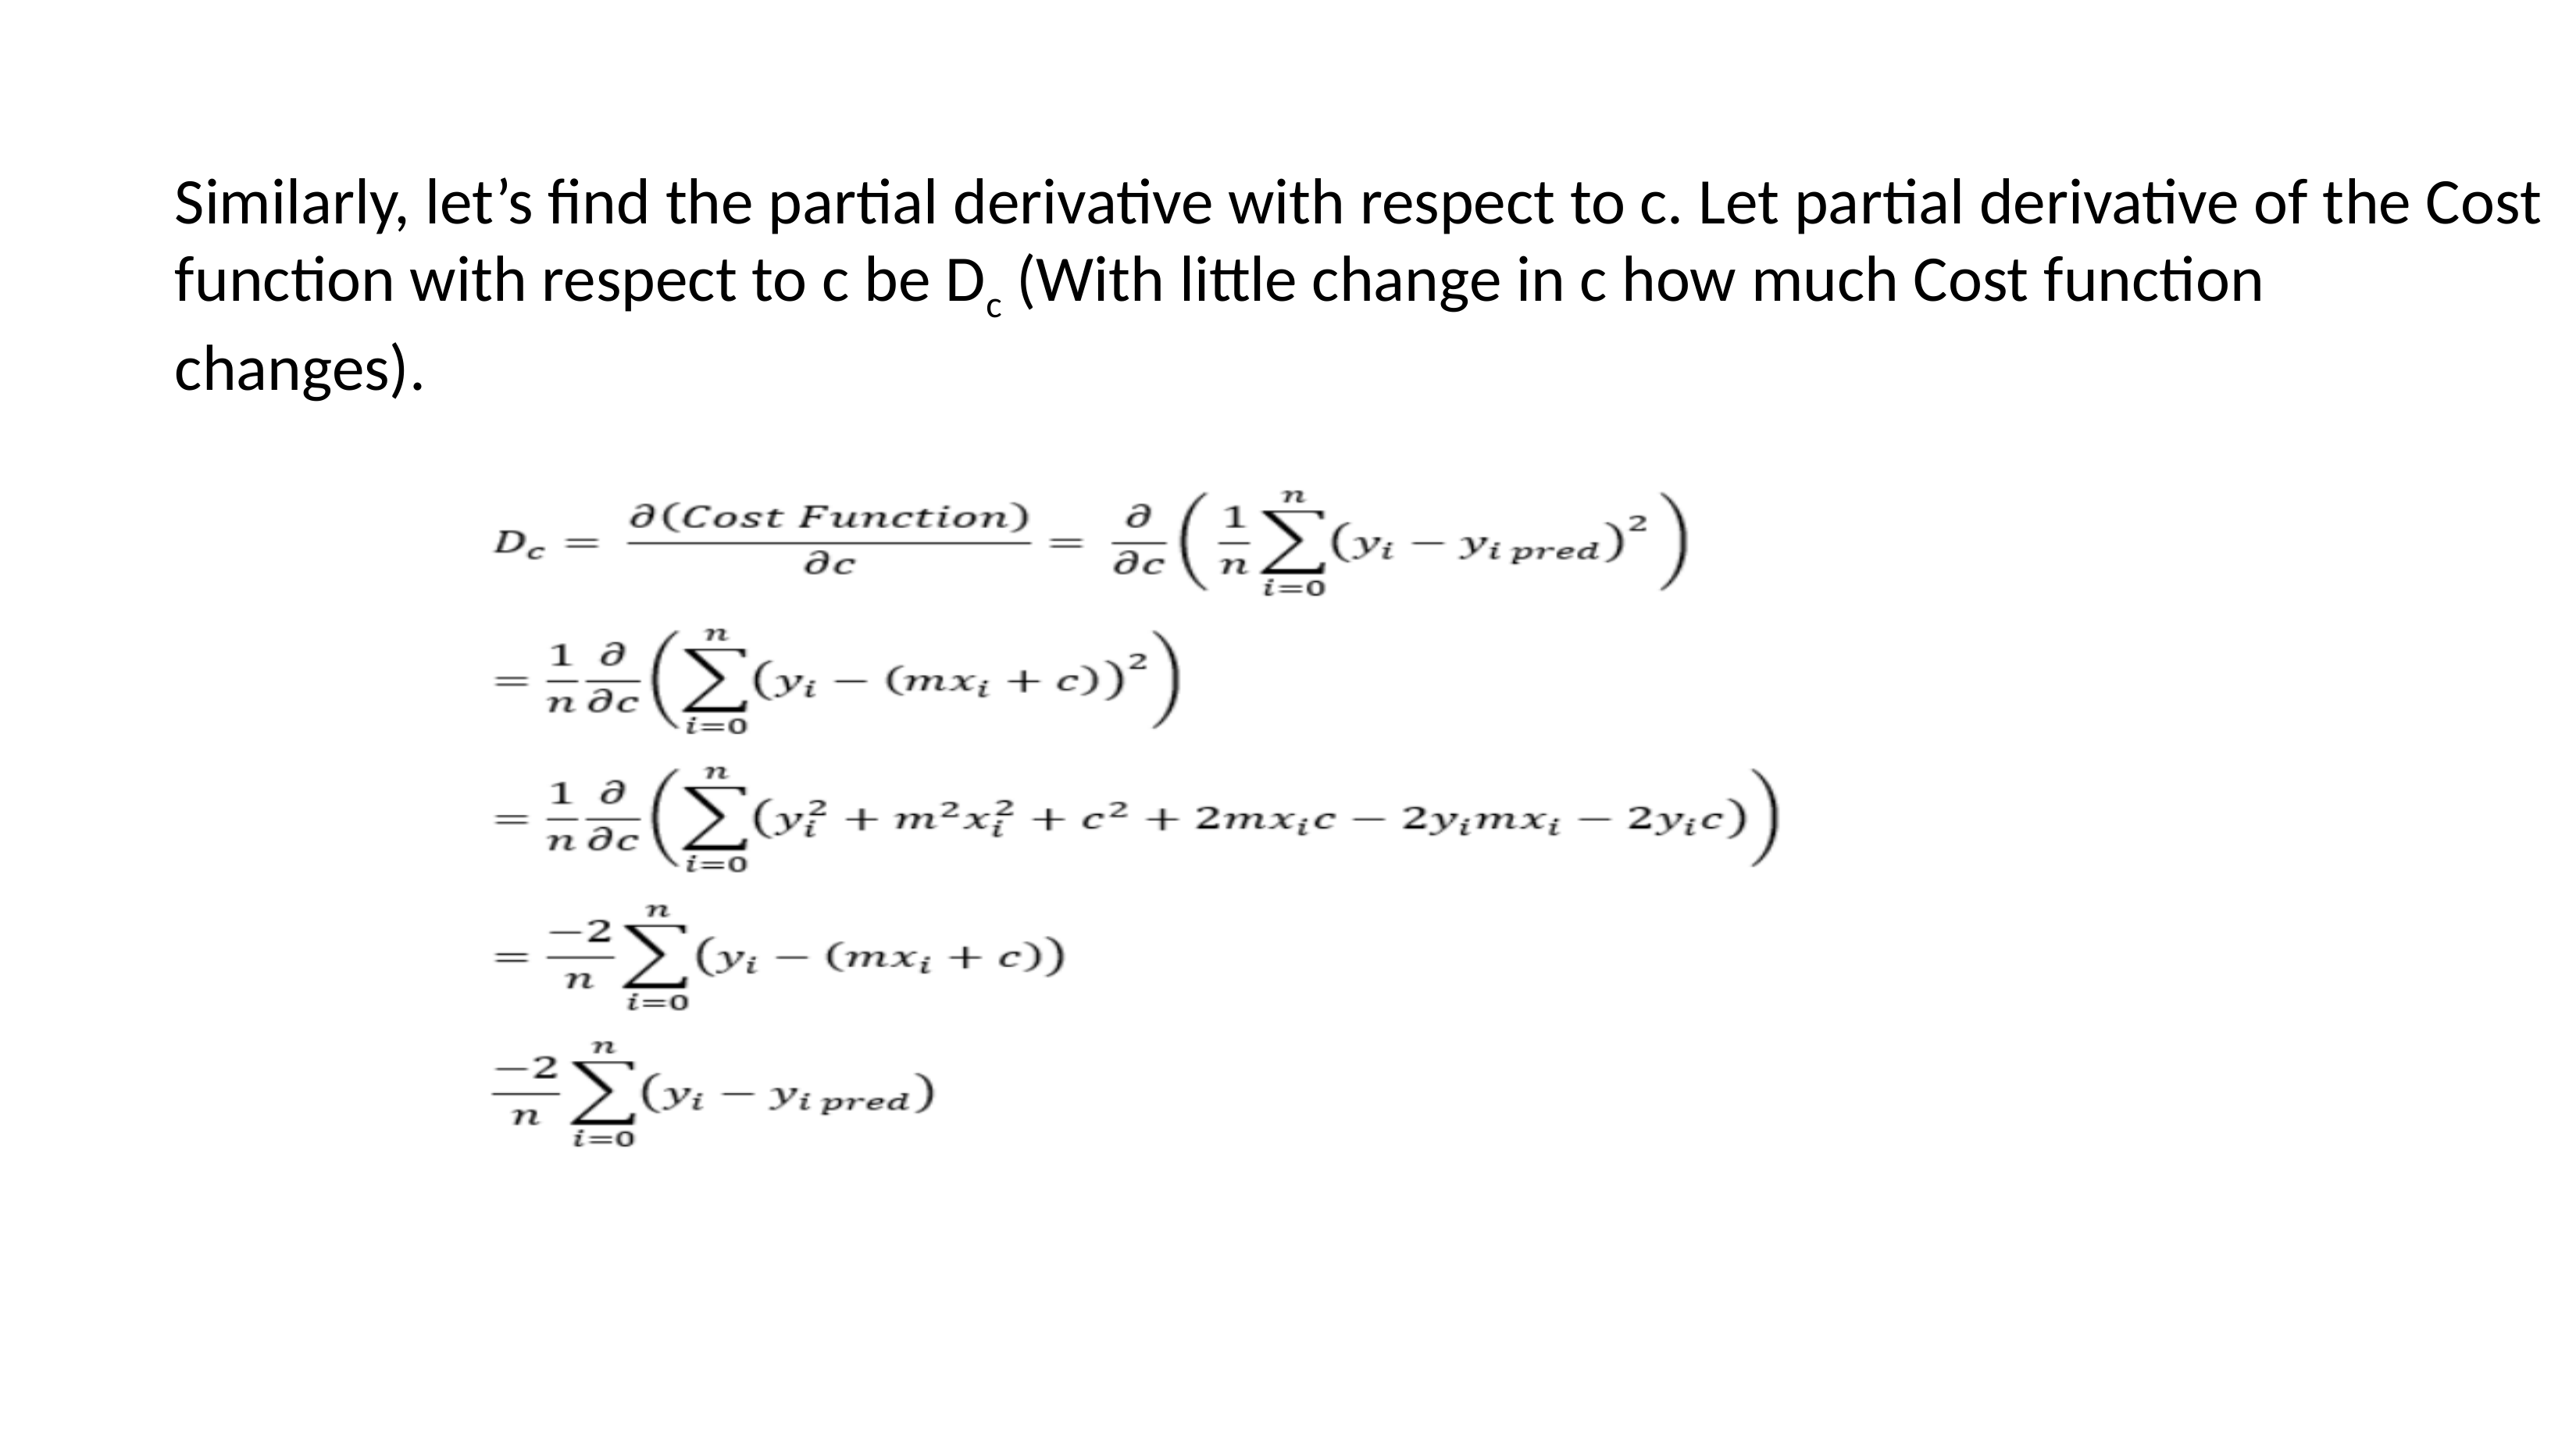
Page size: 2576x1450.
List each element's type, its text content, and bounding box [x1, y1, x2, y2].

list Similarly, let’s find the partial derivative with respect to c. Let partial derivative of the Cost function with respect to c be Dc (With little change in c how much Cost function changes). [174, 158, 2548, 395]
picture [477, 473, 1786, 1155]
